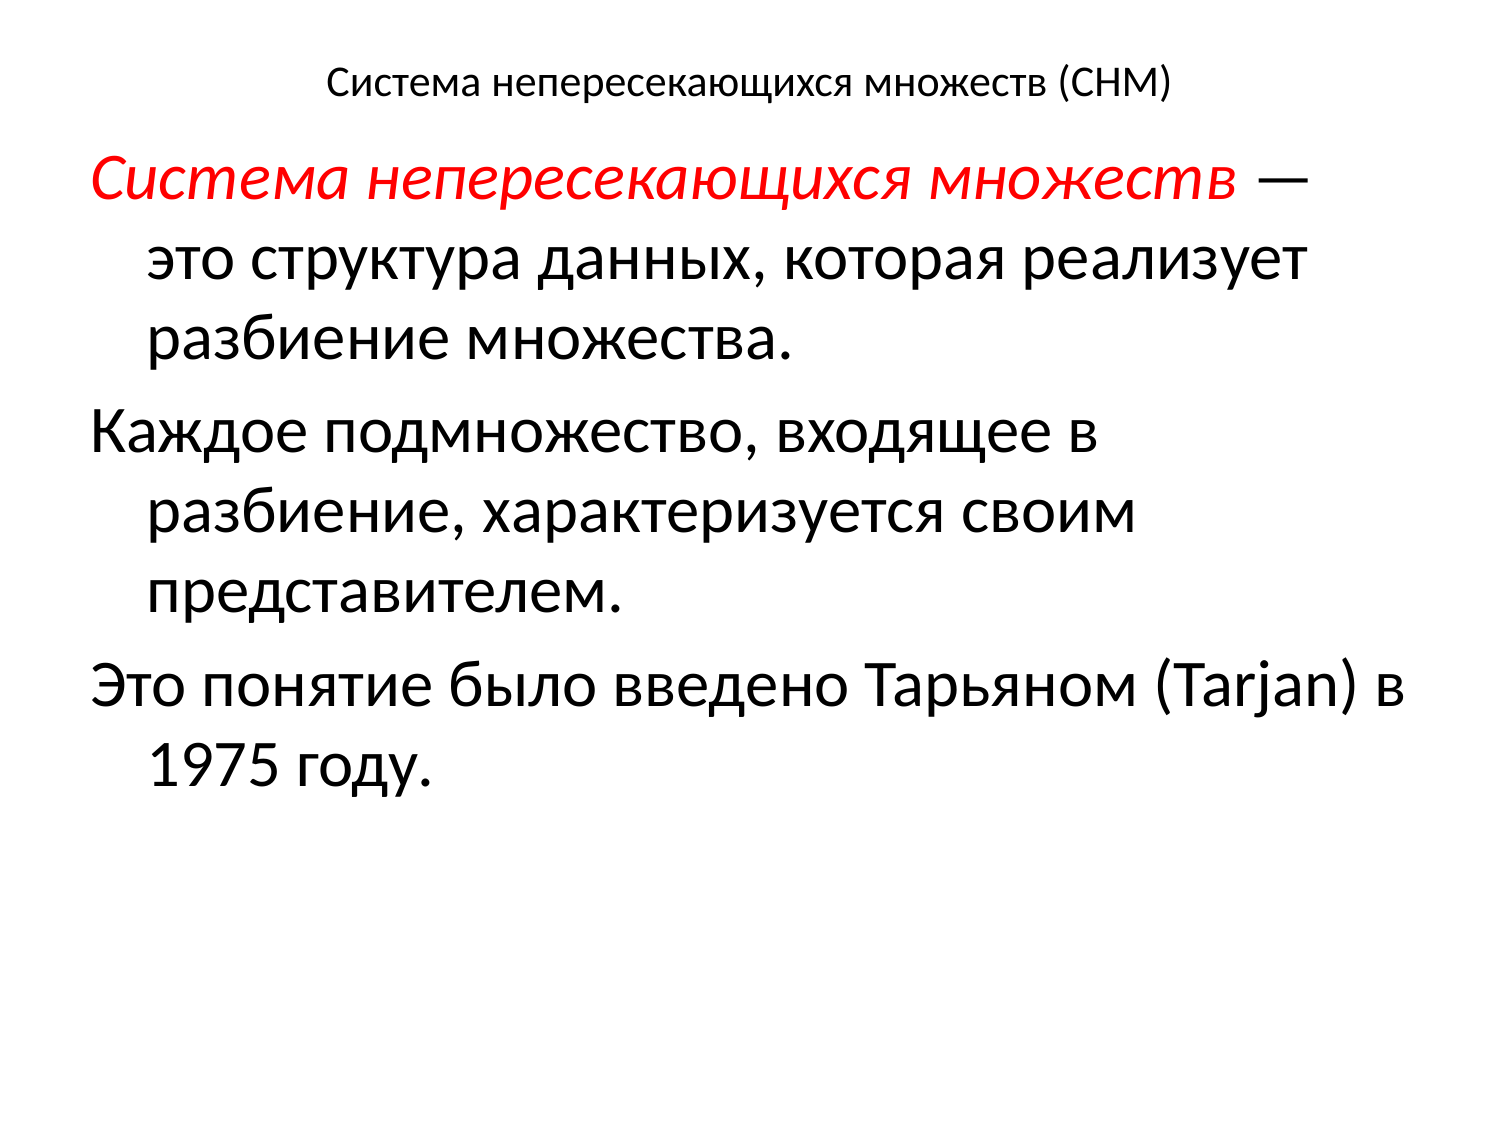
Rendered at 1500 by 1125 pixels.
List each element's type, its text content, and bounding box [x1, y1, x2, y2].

title Система непересекающихся множеств (СНМ) [75, 45, 1425, 114]
list Система непересекающихся множеств — это структура данных, которая реализует разбиение множества. Каждое подмножество, входящее в разбиение, характеризуется своим представителем. Это понятие было введено Тарьяном (Tarjan) в 1975 году. [75, 125, 1425, 1005]
